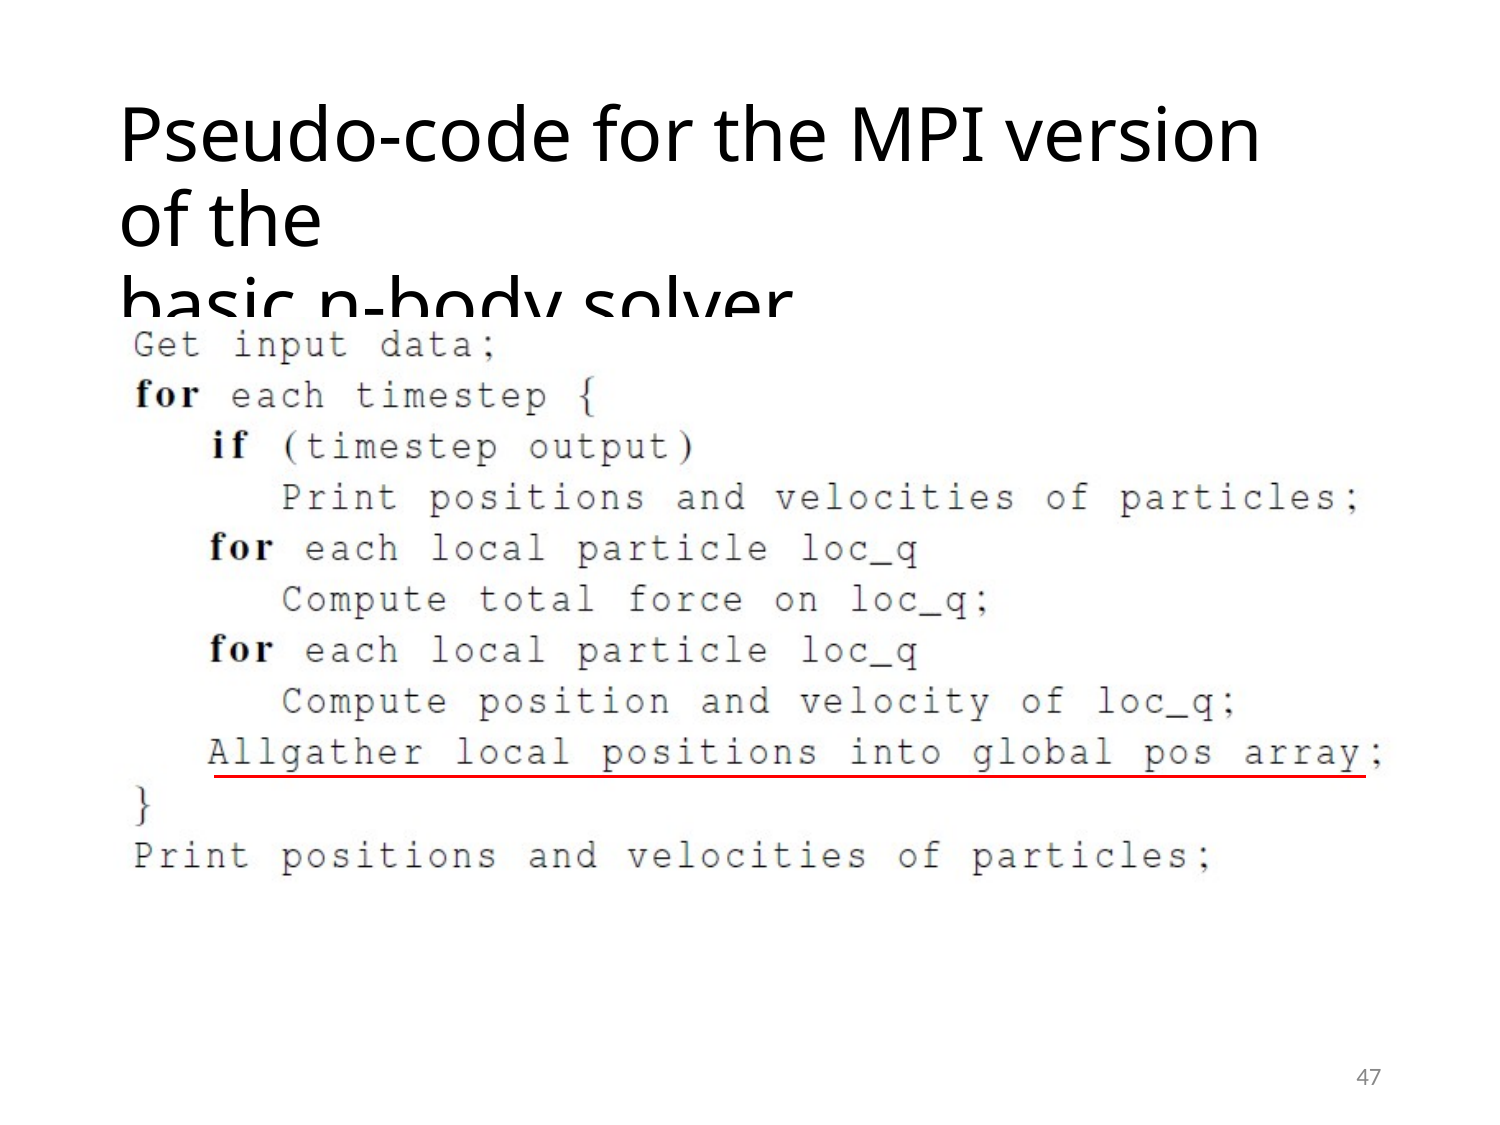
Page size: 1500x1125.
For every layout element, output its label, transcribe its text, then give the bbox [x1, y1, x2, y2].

text_box [88, 317, 1397, 884]
slide_number 47 [1339, 1060, 1387, 1125]
text_box Pseudo-code for the MPI version of the basic n-body solver [116, 90, 1297, 317]
